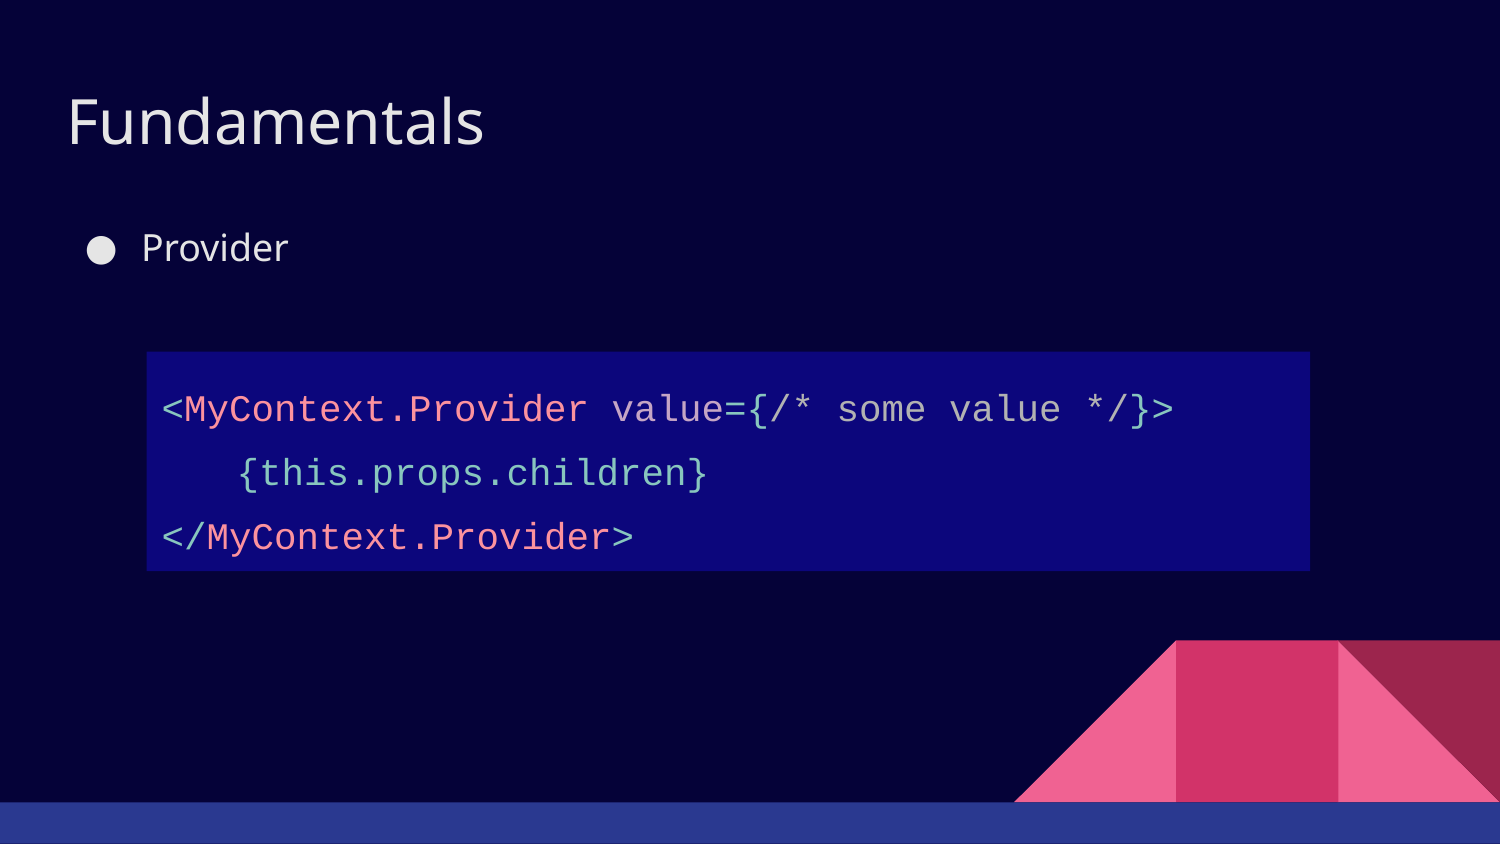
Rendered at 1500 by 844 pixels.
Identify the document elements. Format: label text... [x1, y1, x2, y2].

text_box <MyContext.Provider value={/* some value */}> {this.props.children} </MyContext.Provider> [146, 351, 1311, 572]
list Provider [51, 201, 1449, 750]
title Fundamentals [51, 67, 1449, 167]
